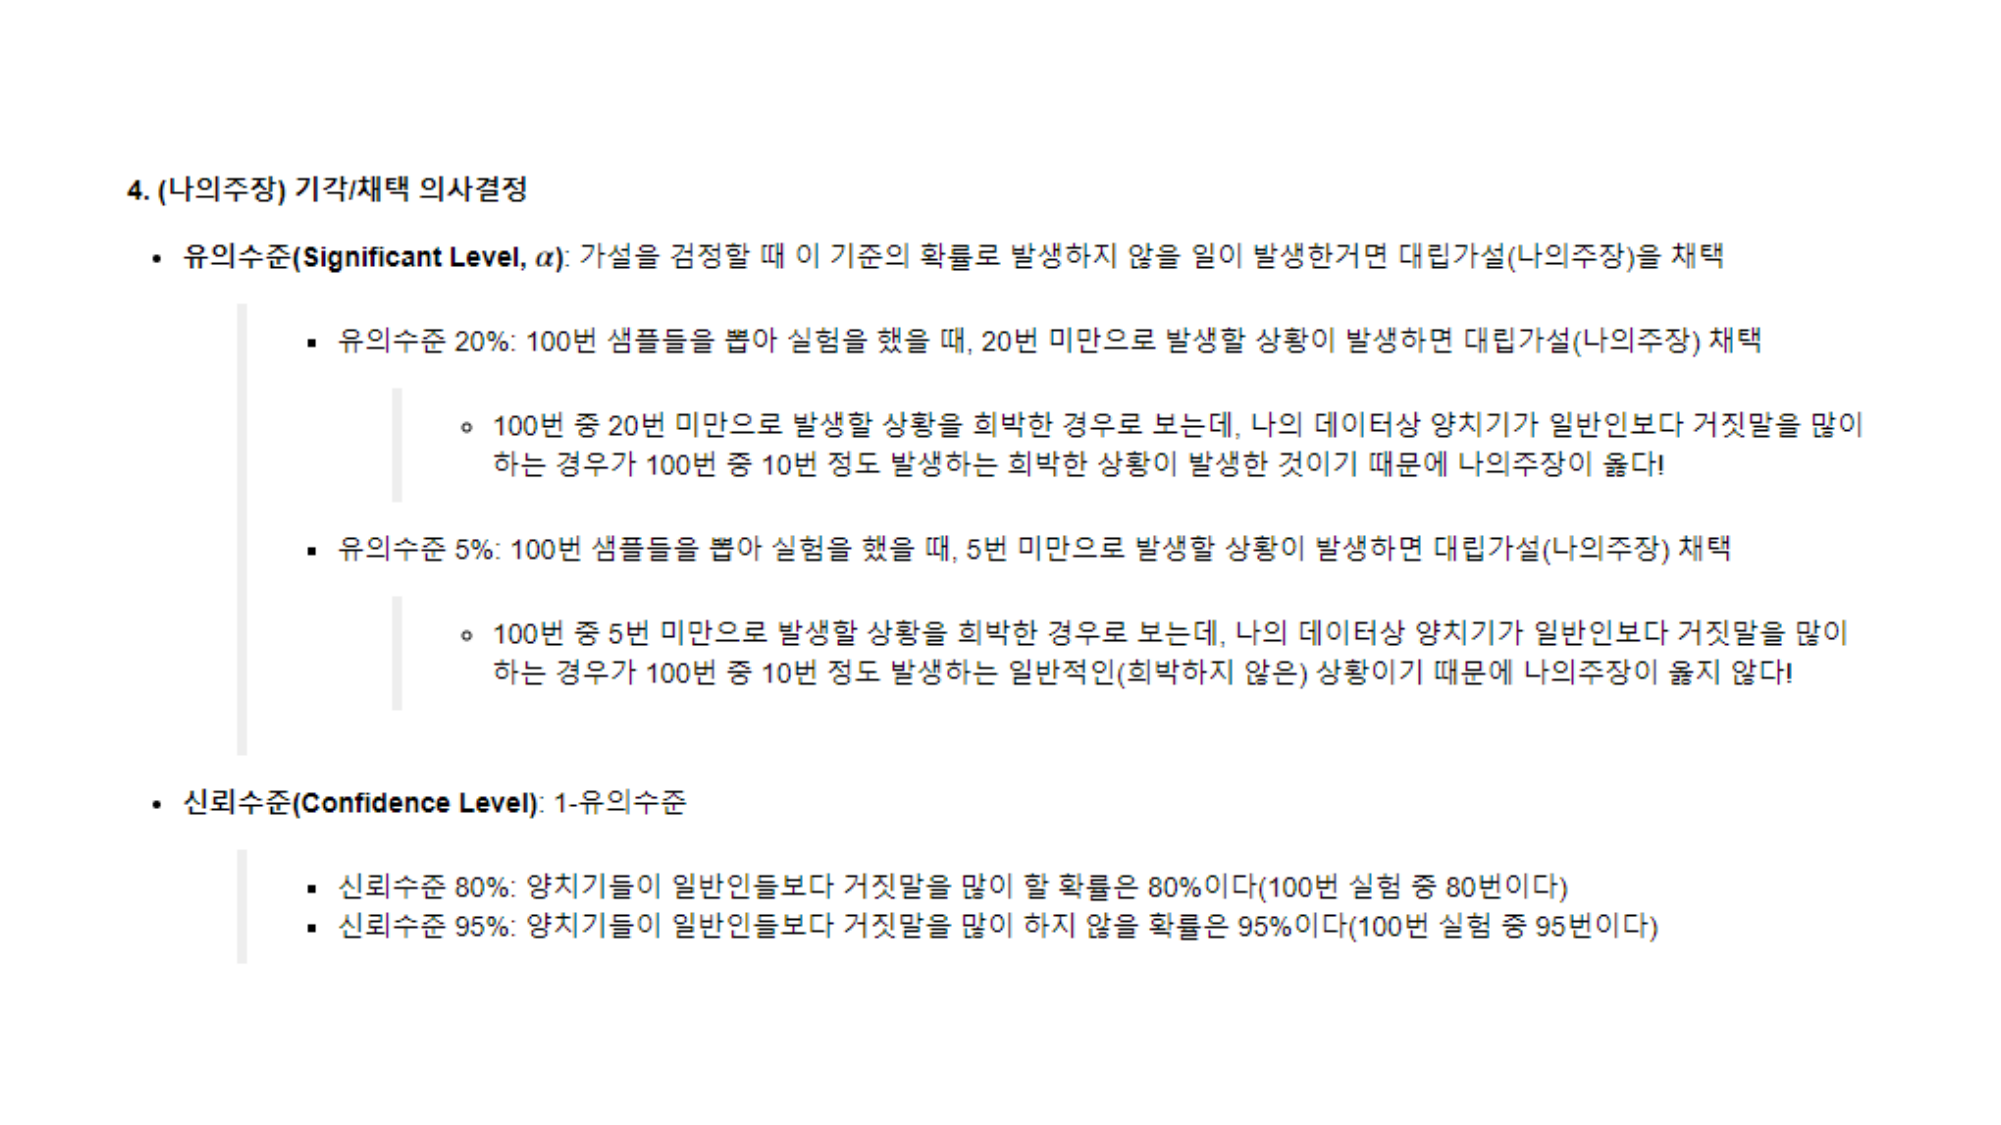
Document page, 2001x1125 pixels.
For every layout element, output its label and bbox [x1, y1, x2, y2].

picture [114, 157, 1886, 968]
